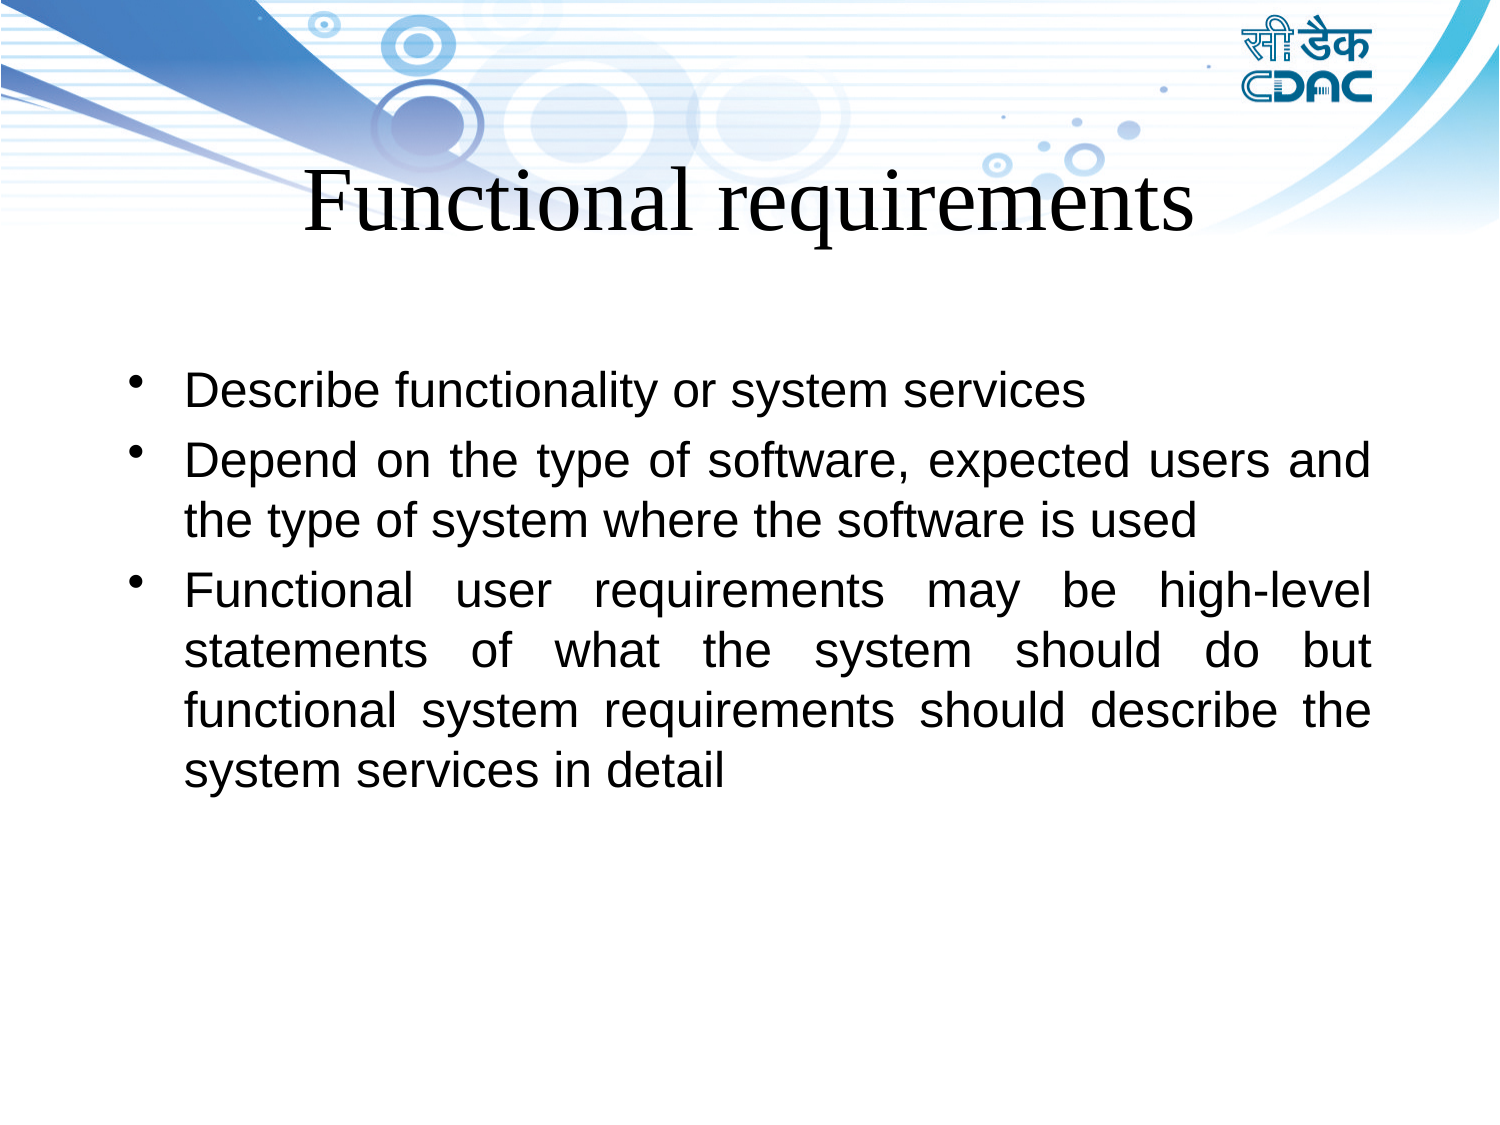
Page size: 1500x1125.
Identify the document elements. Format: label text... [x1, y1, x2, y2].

picture [1, 0, 1499, 335]
title Functional requirements [112, 99, 1388, 288]
list Describe functionality or system services Depend on the type of software, expected users and the type of system where the software is used Functional user requirements may be high-level statements of what the system should do but functional system requirements should describe the system services in detail [112, 350, 1388, 850]
